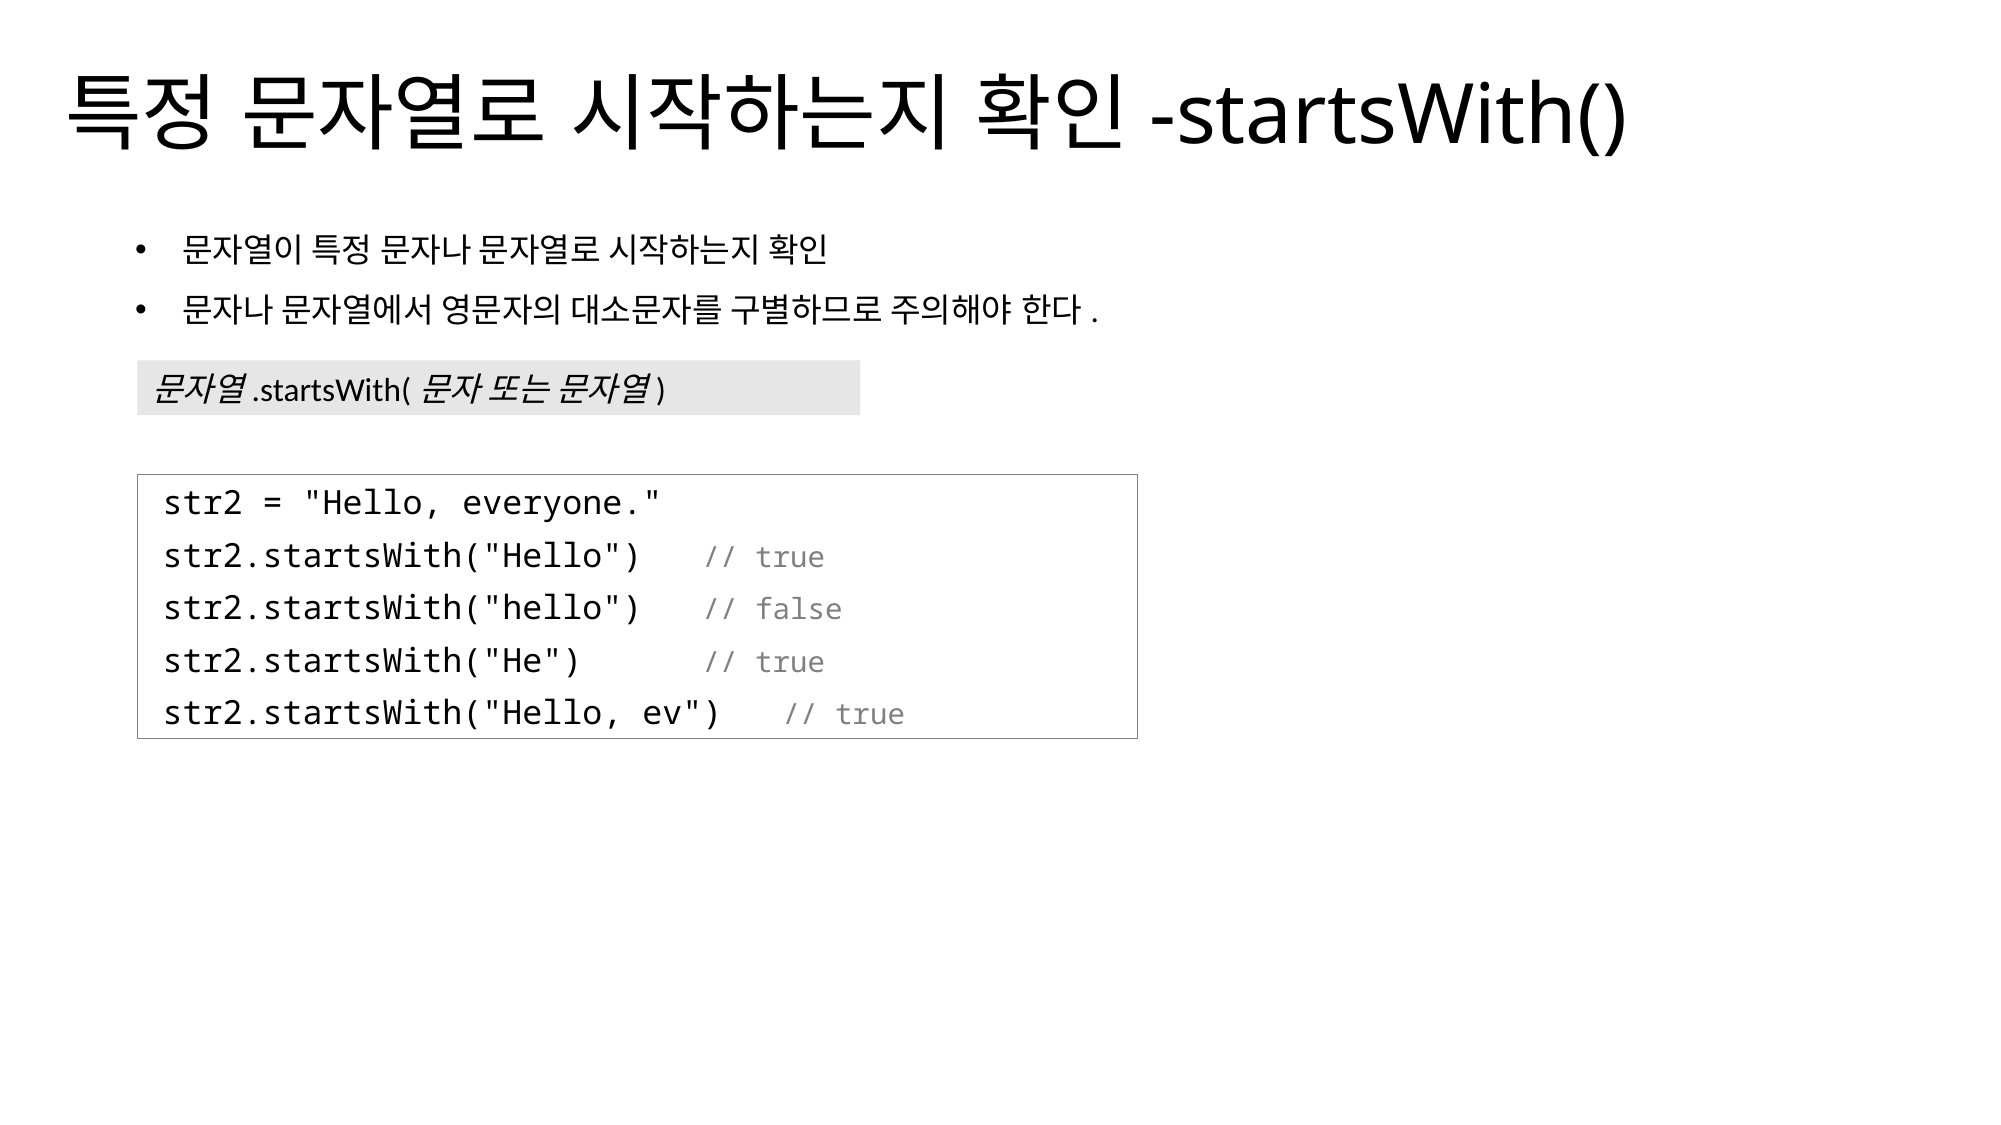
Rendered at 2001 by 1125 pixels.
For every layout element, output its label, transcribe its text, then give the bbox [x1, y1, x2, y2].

text_box str2 = "Hello, everyone." str2.startsWith("Hello") // true str2.startsWith("hello") // false str2.startsWith("He") // true str2.startsWith("Hello, ev") // true [137, 474, 1138, 739]
text_box 특정 문자열로 시작하는지 확인-startsWith() [50, 52, 1872, 168]
text_box 문자열이 특정 문자나 문자열로 시작하는지 확인 문자나 문자열에서 영문자의 대소문자를 구별하므로 주의해야 한다. [120, 202, 1752, 337]
text_box 문자열.startsWith(문자 또는 문자열) [137, 360, 861, 416]
